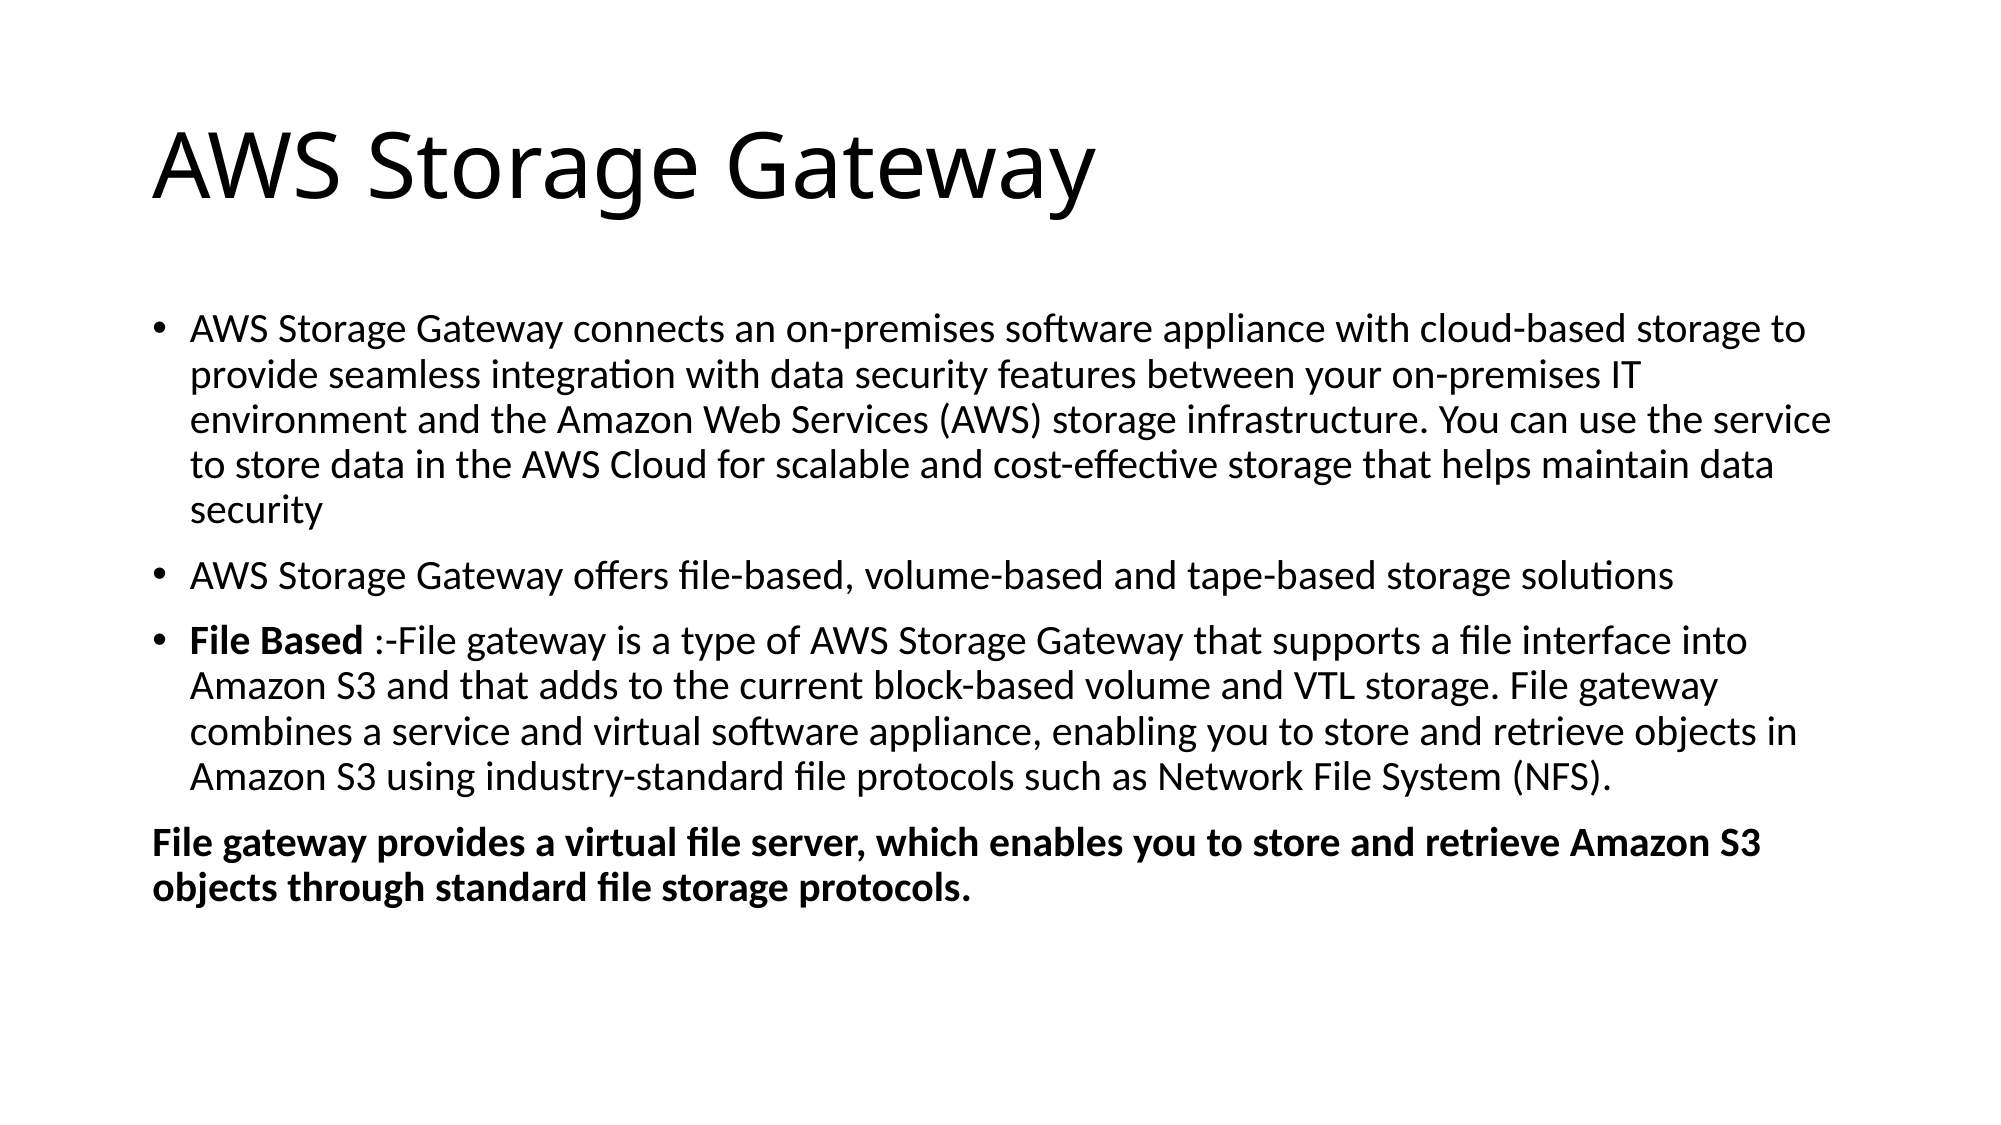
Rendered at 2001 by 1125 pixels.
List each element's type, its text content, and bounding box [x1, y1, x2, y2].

title AWS Storage Gateway [137, 59, 1863, 278]
list AWS Storage Gateway connects an on-premises software appliance with cloud-based storage to provide seamless integration with data security features between your on-premises IT environment and the Amazon Web Services (AWS) storage infrastructure. You can use the service to store data in the AWS Cloud for scalable and cost-effective storage that helps maintain data security AWS Storage Gateway offers file-based, volume-based and tape-based storage solutions File Based :-File gateway is a type of AWS Storage Gateway that supports a file interface into Amazon S3 and that adds to the current block-based volume and VTL storage. File gateway combines a service and virtual software appliance, enabling you to store and retrieve objects in Amazon S3 using industry-standard file protocols such as Network File System (NFS). File gateway provides a virtual file server, which enables you to store and retrieve Amazon S3 objects through standard file storage protocols. [137, 299, 1863, 1014]
